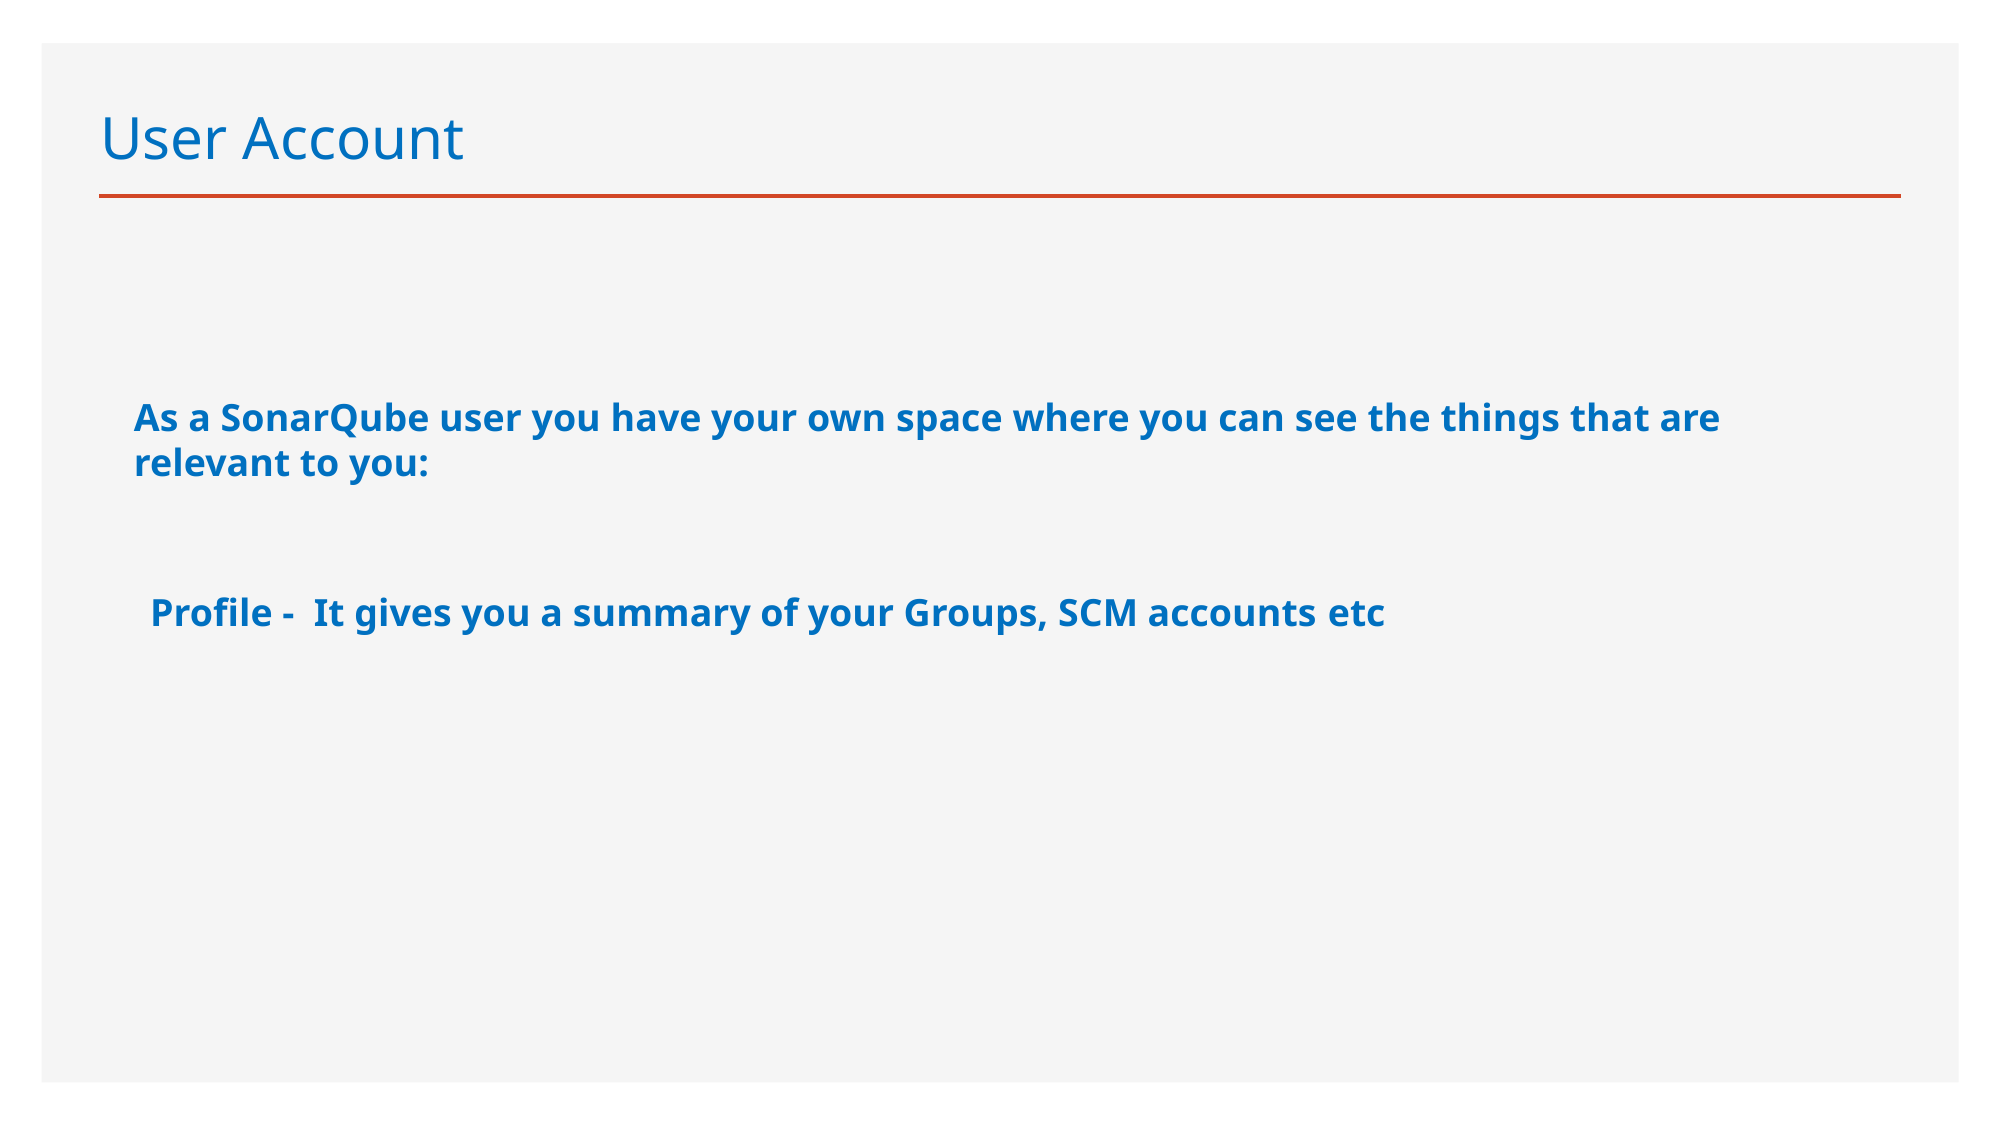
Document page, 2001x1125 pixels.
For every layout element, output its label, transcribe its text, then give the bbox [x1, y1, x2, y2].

title User Account [85, 73, 1214, 179]
text_box Profile - It gives you a summary of your Groups, SCM accounts etc [135, 581, 1620, 642]
text_box As a SonarQube user you have your own space where you can see the things that are relevant to you: [119, 386, 1889, 491]
